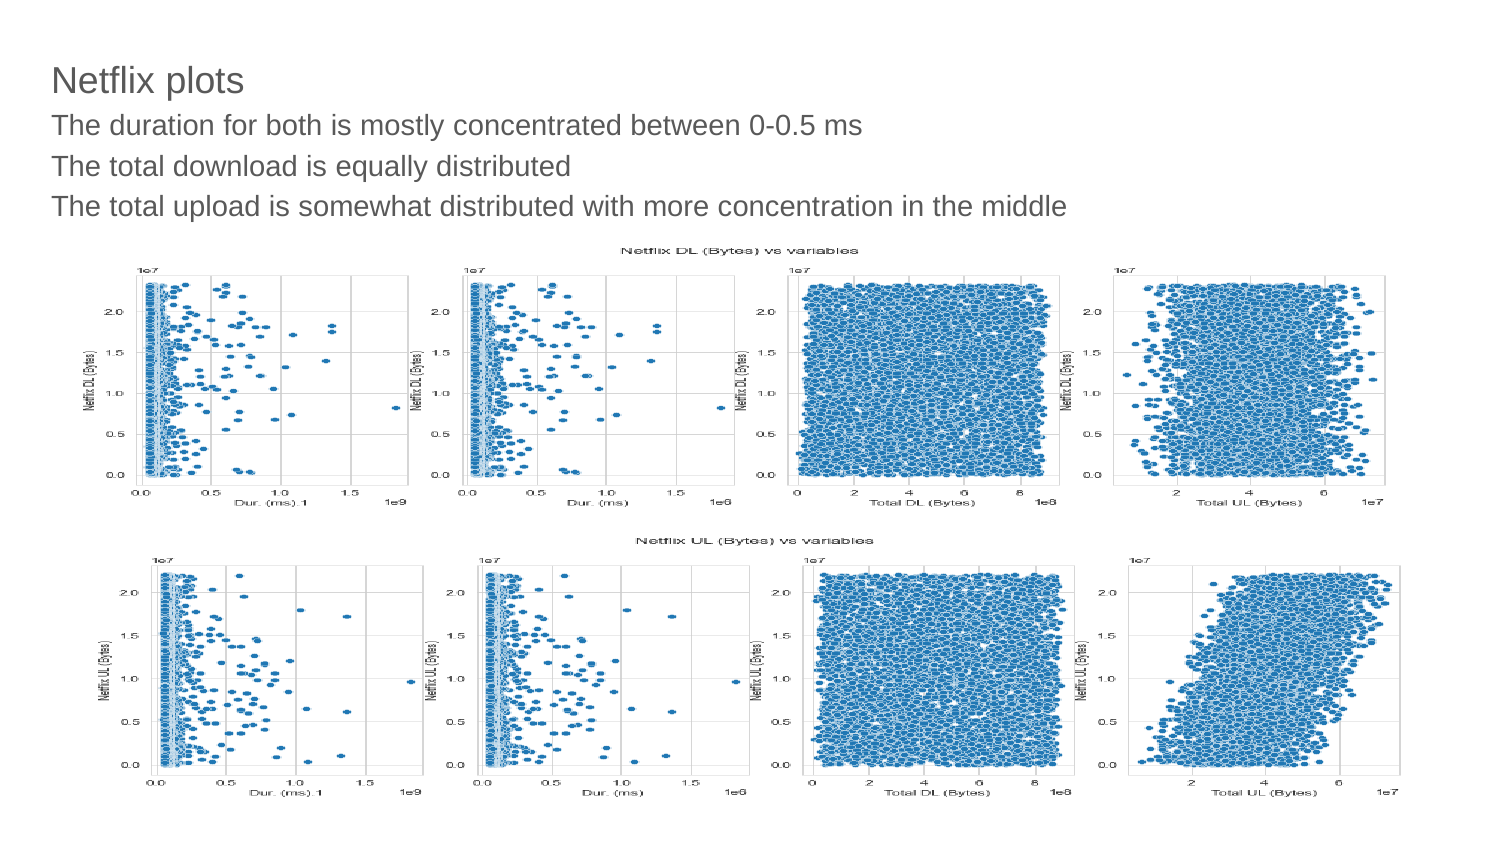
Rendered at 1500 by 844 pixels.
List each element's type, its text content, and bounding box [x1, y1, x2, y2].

picture [74, 242, 1395, 513]
picture [89, 532, 1411, 802]
list Netflix plots The duration for both is mostly concentrated between 0-0.5 ms The total download is equally distributed The total upload is somewhat distributed with more concentration in the middle [36, 34, 1434, 802]
